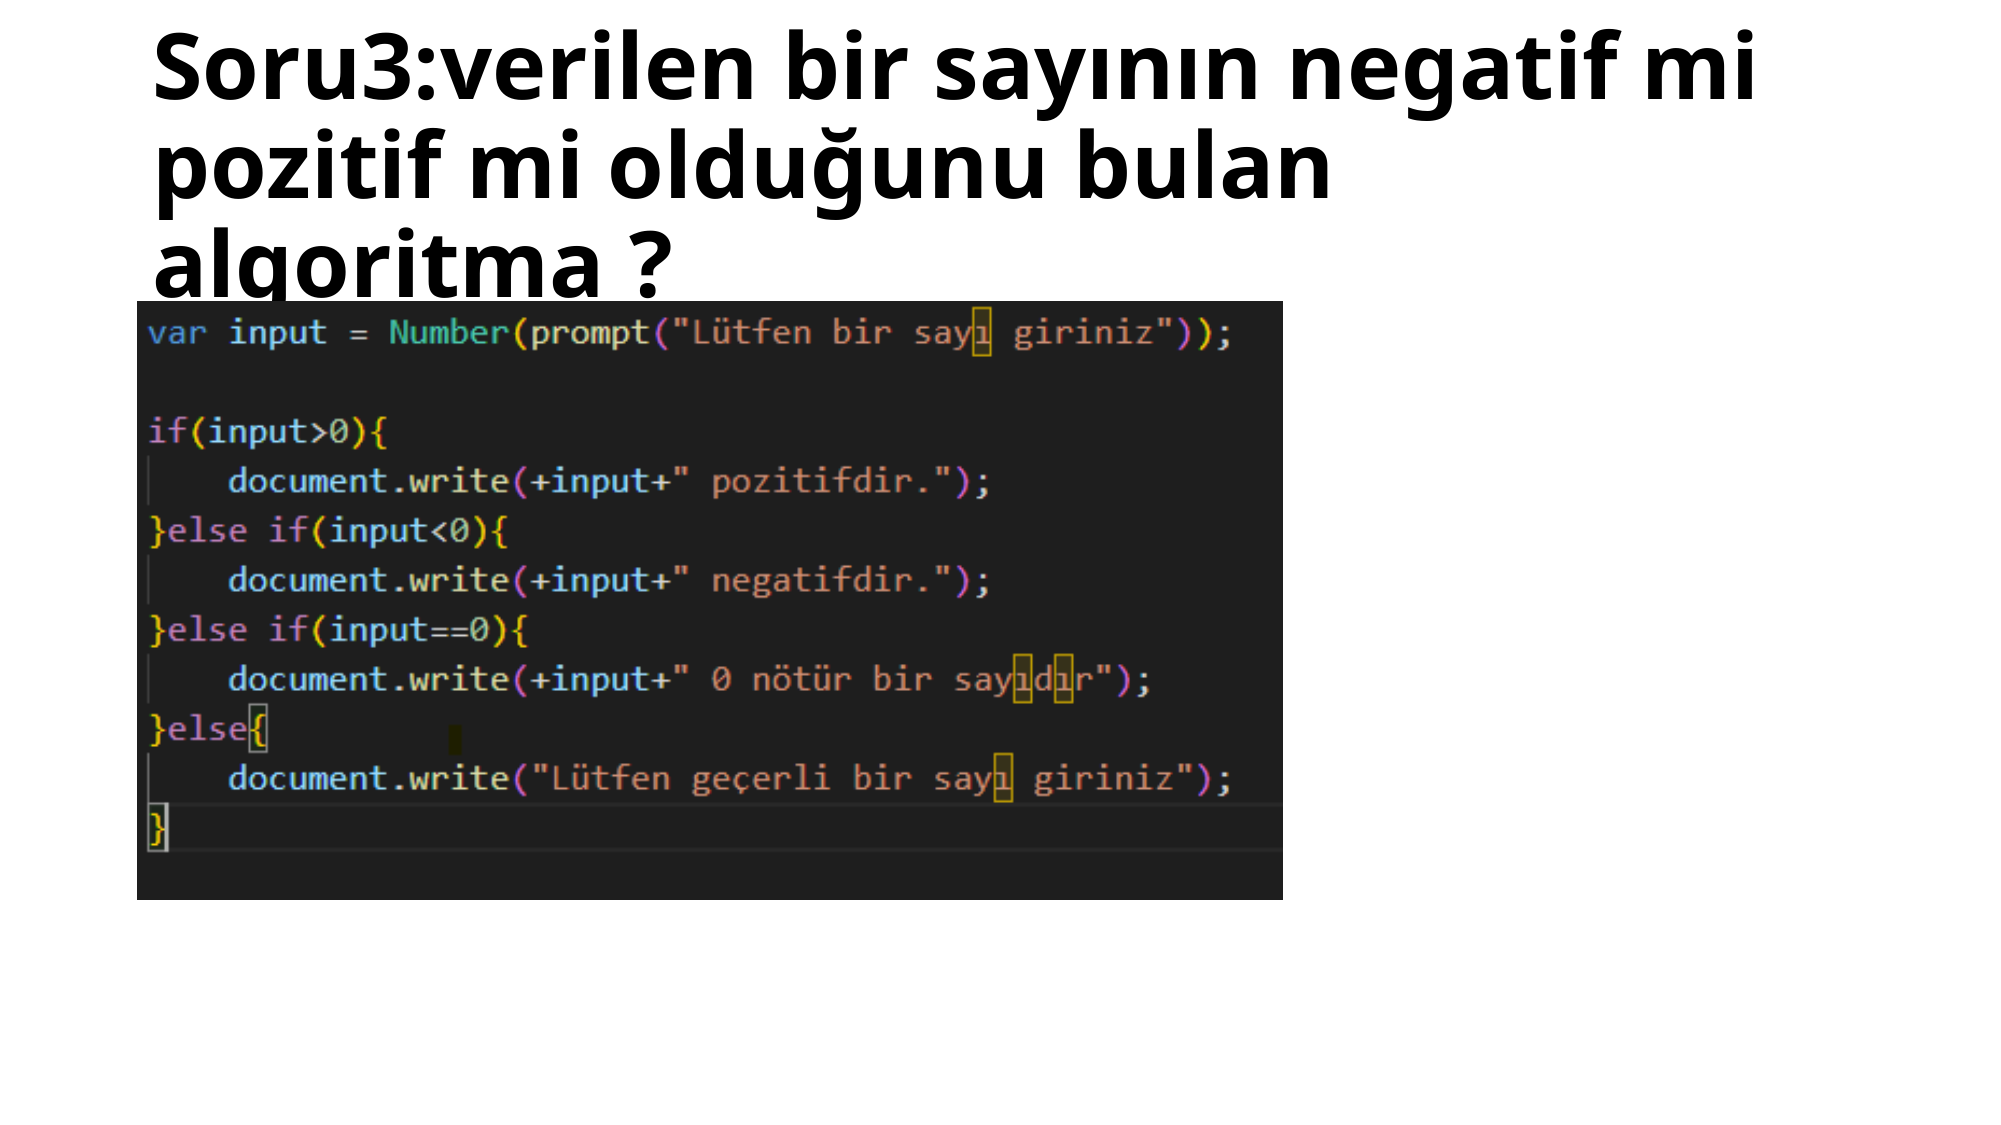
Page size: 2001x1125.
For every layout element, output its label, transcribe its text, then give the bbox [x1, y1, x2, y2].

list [137, 301, 1283, 900]
title Soru3:verilen bir sayının negatif mi pozitif mi olduğunu bulan algoritma ? [137, 59, 1863, 278]
